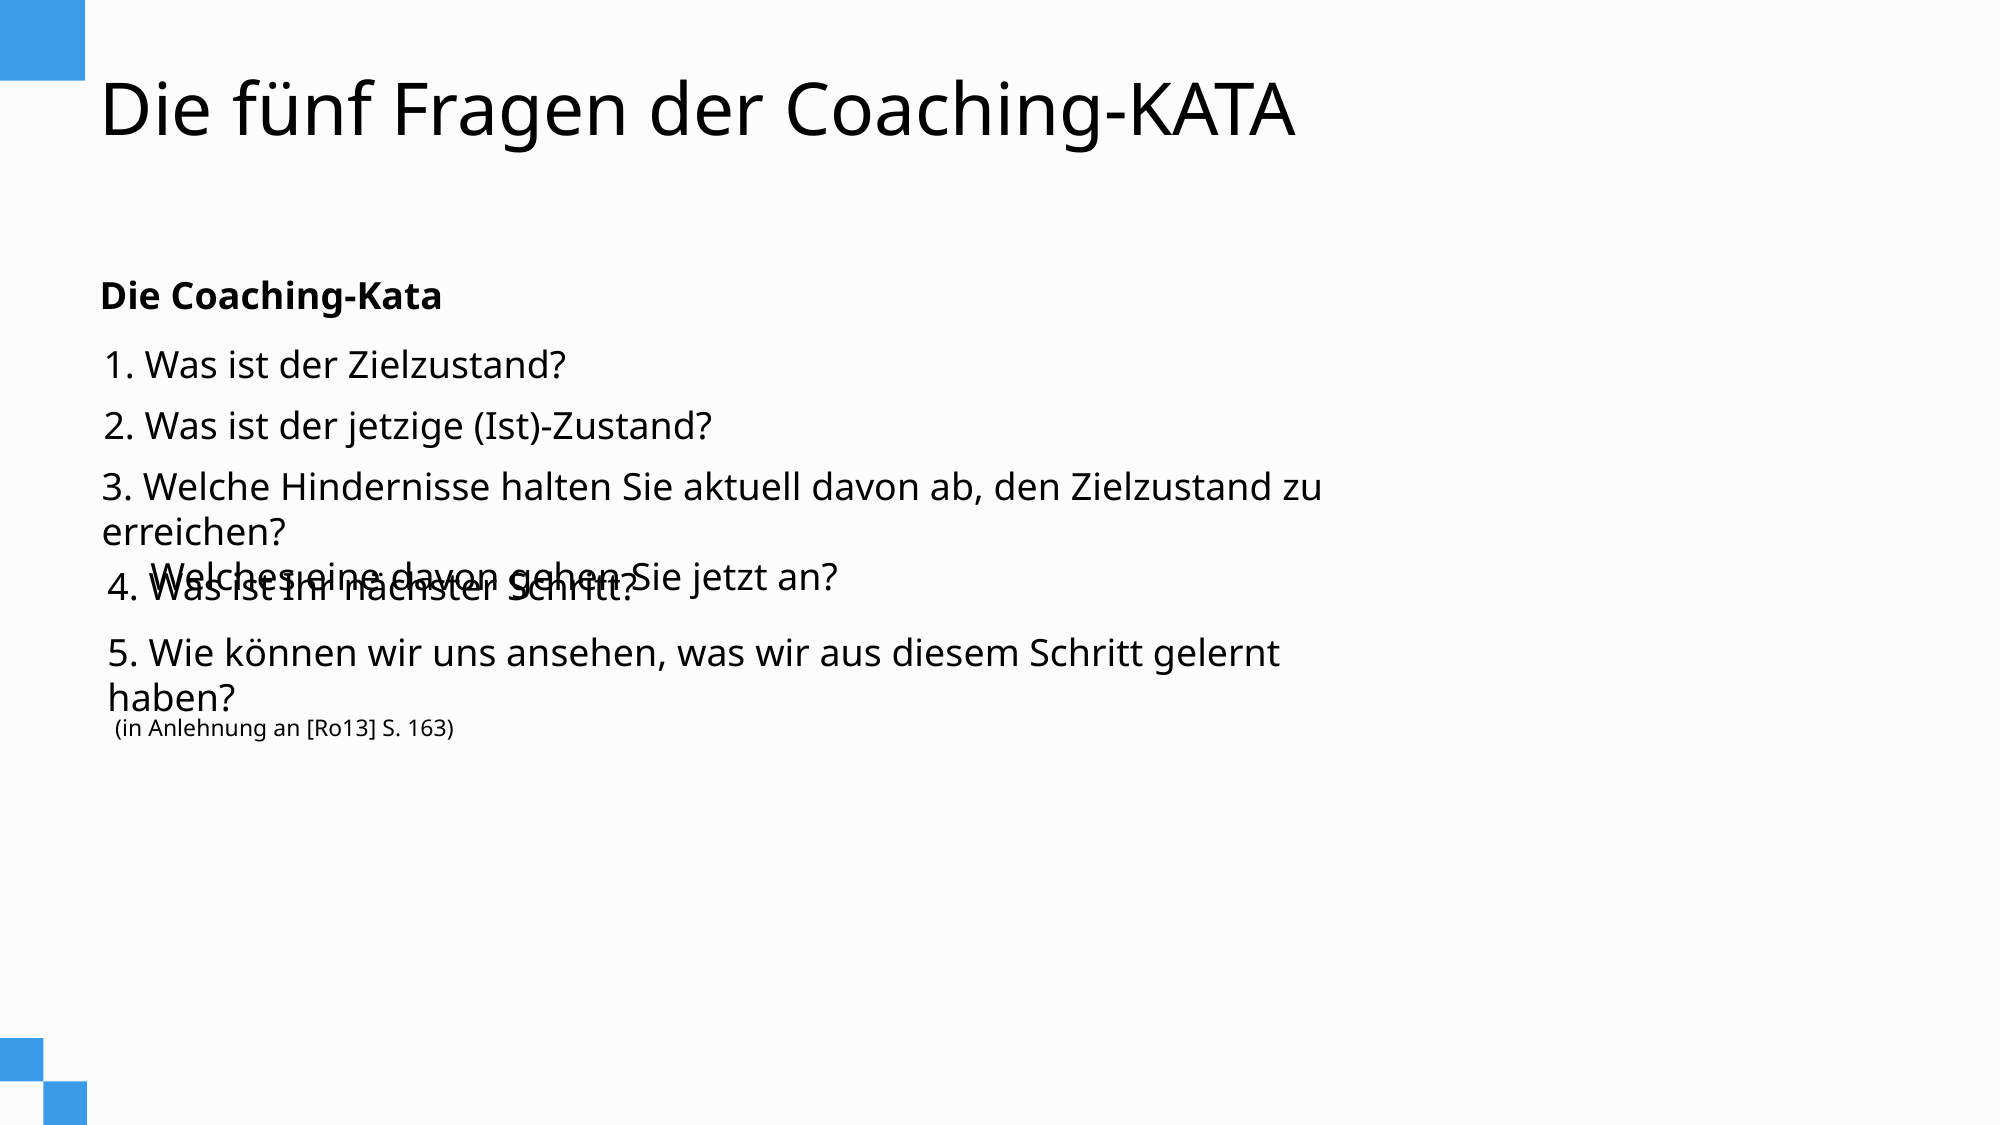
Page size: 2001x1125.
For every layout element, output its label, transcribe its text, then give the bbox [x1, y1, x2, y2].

text_box 3. Welche Hindernisse halten Sie aktuell davon ab, den Zielzustand zu erreichen? Welches eine davon gehen Sie jetzt an? [86, 455, 1416, 605]
text_box 4. Was ist Ihr nächster Schritt? [92, 555, 1422, 615]
text_box 1. Was ist der Zielzustand? [88, 334, 1071, 394]
title Die fünf Fragen der Coaching-KATA [84, 64, 1810, 132]
text_box (in Anlehnung an [Ro13] S. 163) [100, 706, 696, 749]
text_box 5. Wie können wir uns ansehen, was wir aus diesem Schritt gelernt haben? [92, 621, 1367, 727]
text_box 2. Was ist der jetzige (Ist)-Zustand? [88, 394, 1119, 455]
text_box [0, 0, 86, 82]
text_box Die Coaching-Kata [84, 264, 528, 325]
